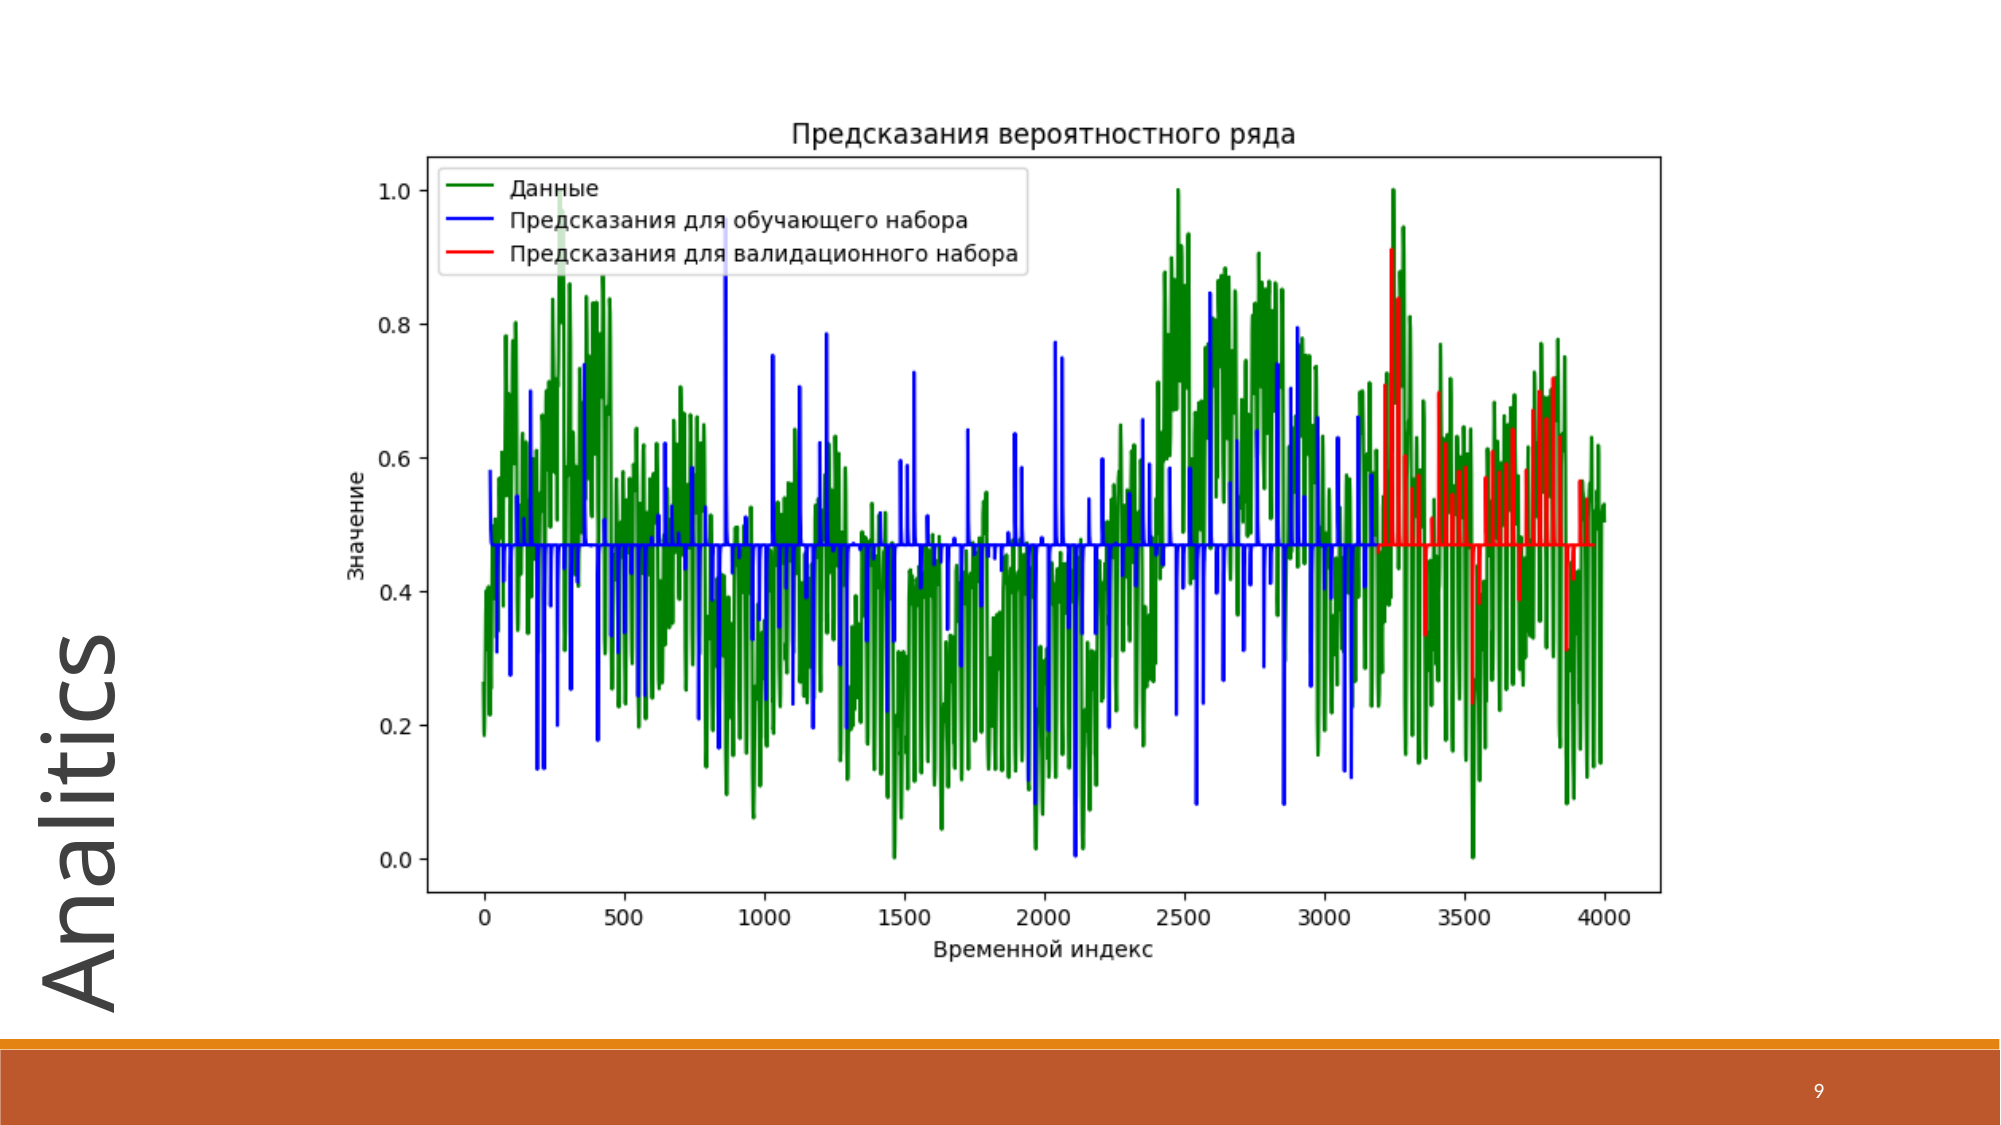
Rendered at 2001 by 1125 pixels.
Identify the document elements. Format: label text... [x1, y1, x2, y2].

slide_number 9 [1624, 1059, 1840, 1120]
picture [326, 100, 1795, 1030]
text_box Analitics [25, 0, 161, 1029]
